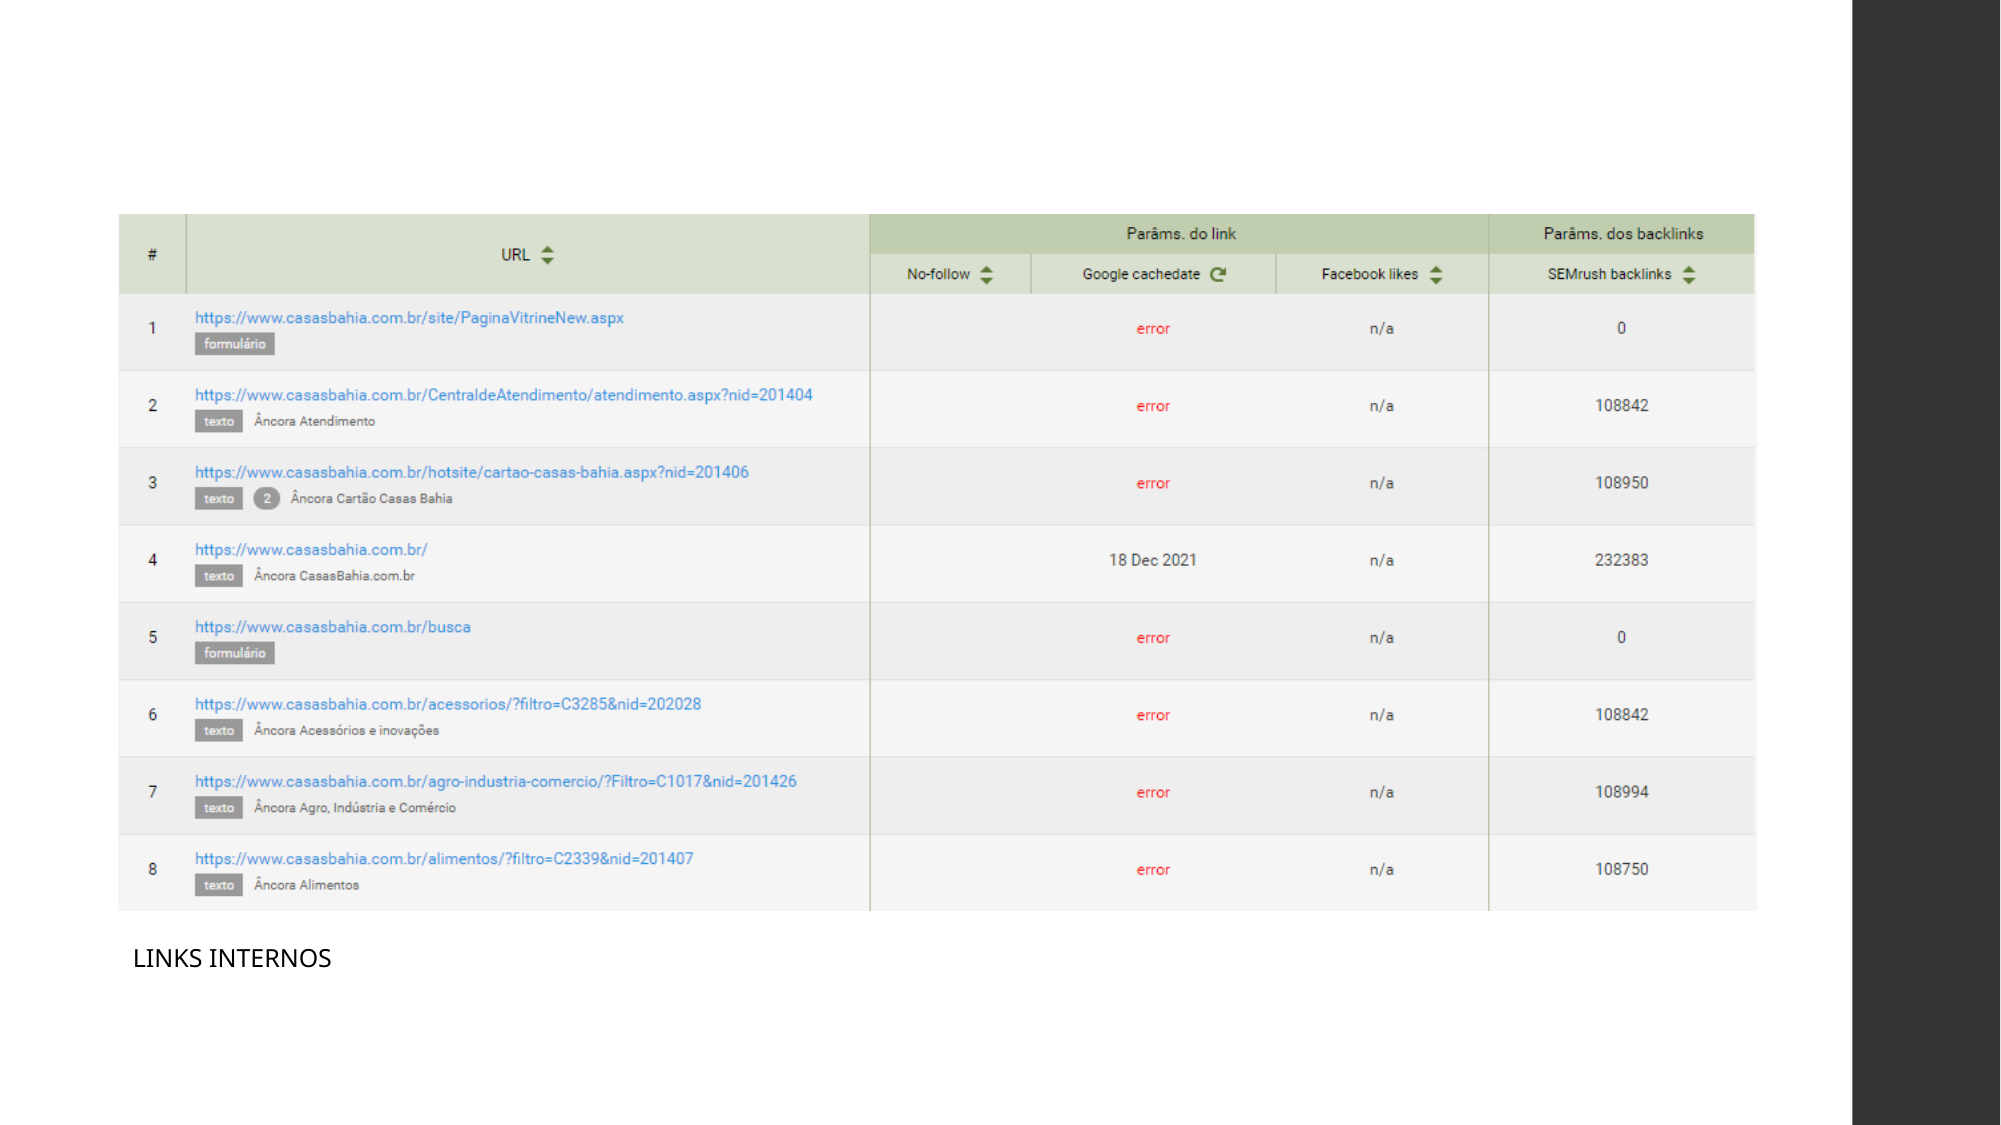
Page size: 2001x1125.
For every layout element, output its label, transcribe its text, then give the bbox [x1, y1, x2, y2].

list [117, 214, 1757, 911]
text_box LINKS INTERNOS [118, 934, 547, 980]
